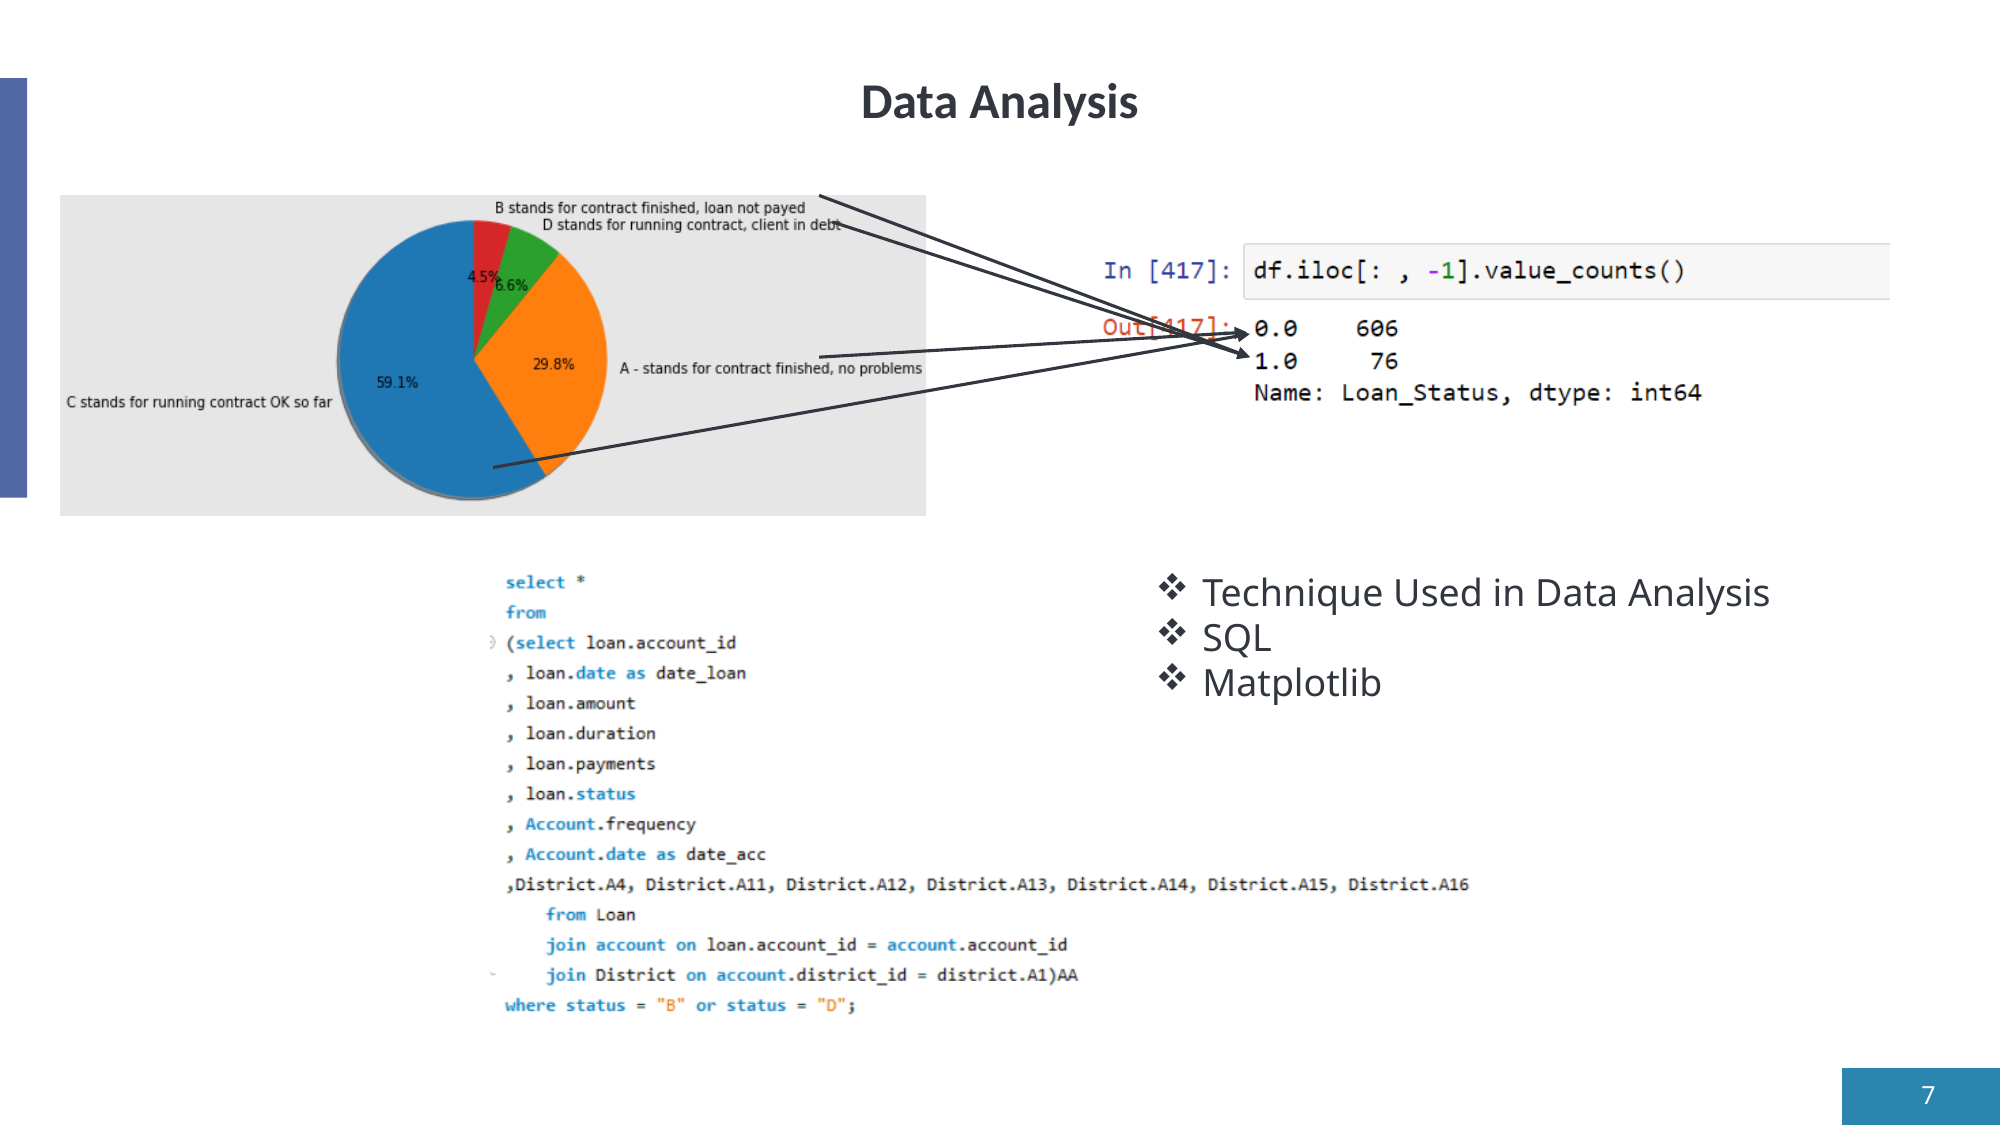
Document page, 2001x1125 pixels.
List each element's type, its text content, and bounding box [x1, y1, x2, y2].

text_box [819, 195, 1250, 358]
picture [1250, 232, 1890, 436]
picture [490, 561, 1534, 1065]
picture [60, 195, 926, 516]
slide_number 7 [1889, 1079, 1951, 1114]
text_box Technique Used in Data Analysis SQL Matplotlib [1534, 561, 1921, 712]
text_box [832, 221, 1250, 358]
title Data Analysis [576, 33, 1424, 171]
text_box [493, 333, 1250, 468]
